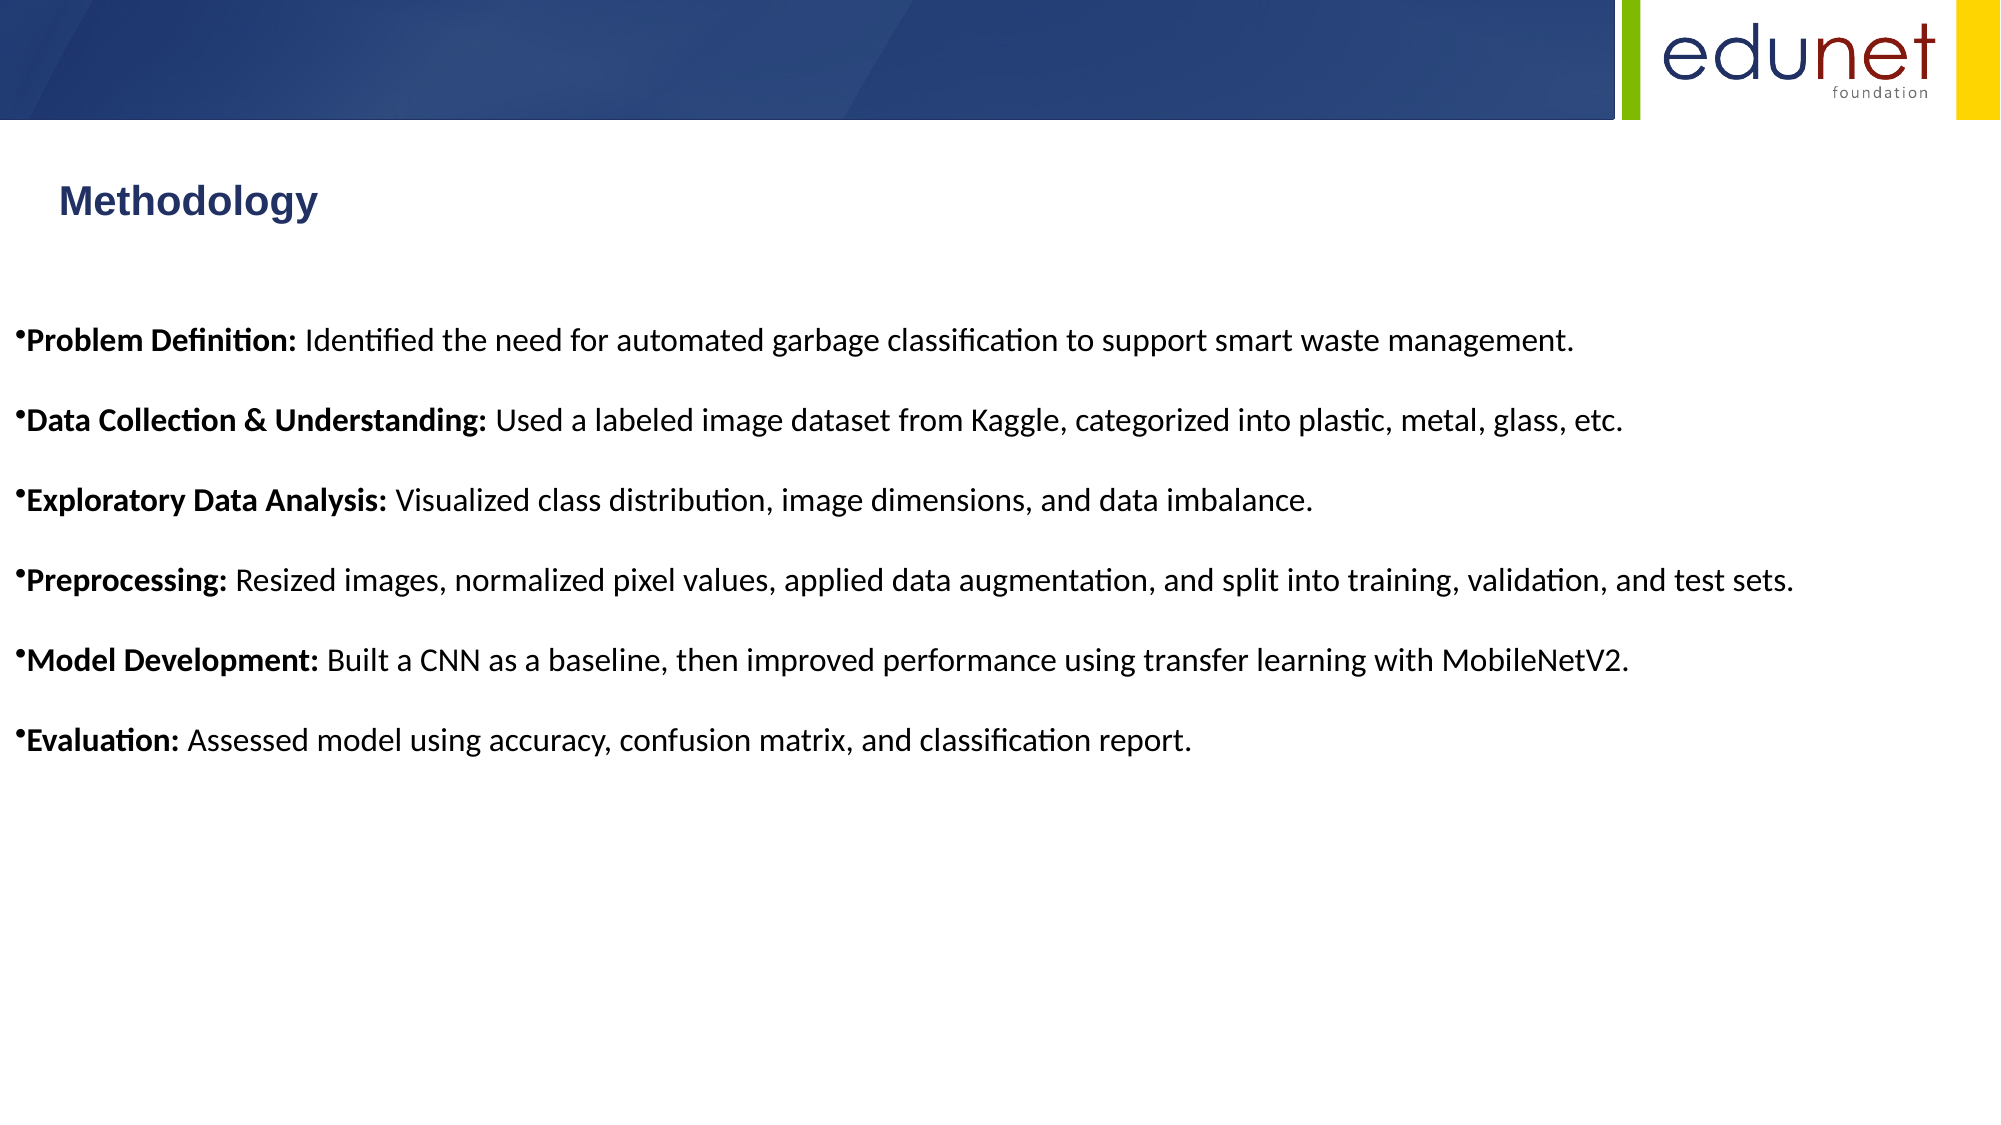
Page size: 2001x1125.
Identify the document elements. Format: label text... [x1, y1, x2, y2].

text_box Methodology [43, 166, 1045, 232]
picture [1652, 12, 1948, 108]
text_box Problem Definition: Identified the need for automated garbage classification to support smart waste management. Data Collection & Understanding: Used a labeled image dataset from Kaggle, categorized into plastic, metal, glass, etc. Exploratory Data Analysis: Visualized class distribution, image dimensions, and data imbalance. Preprocessing: Resized images, normalized pixel values, applied data augmentation, and split into training, validation, and test sets. Model Development: Built a CNN as a baseline, then improved performance using transfer learning with MobileNetV2. Evaluation: Assessed model using accuracy, confusion matrix, and classification report. [0, 310, 1863, 765]
